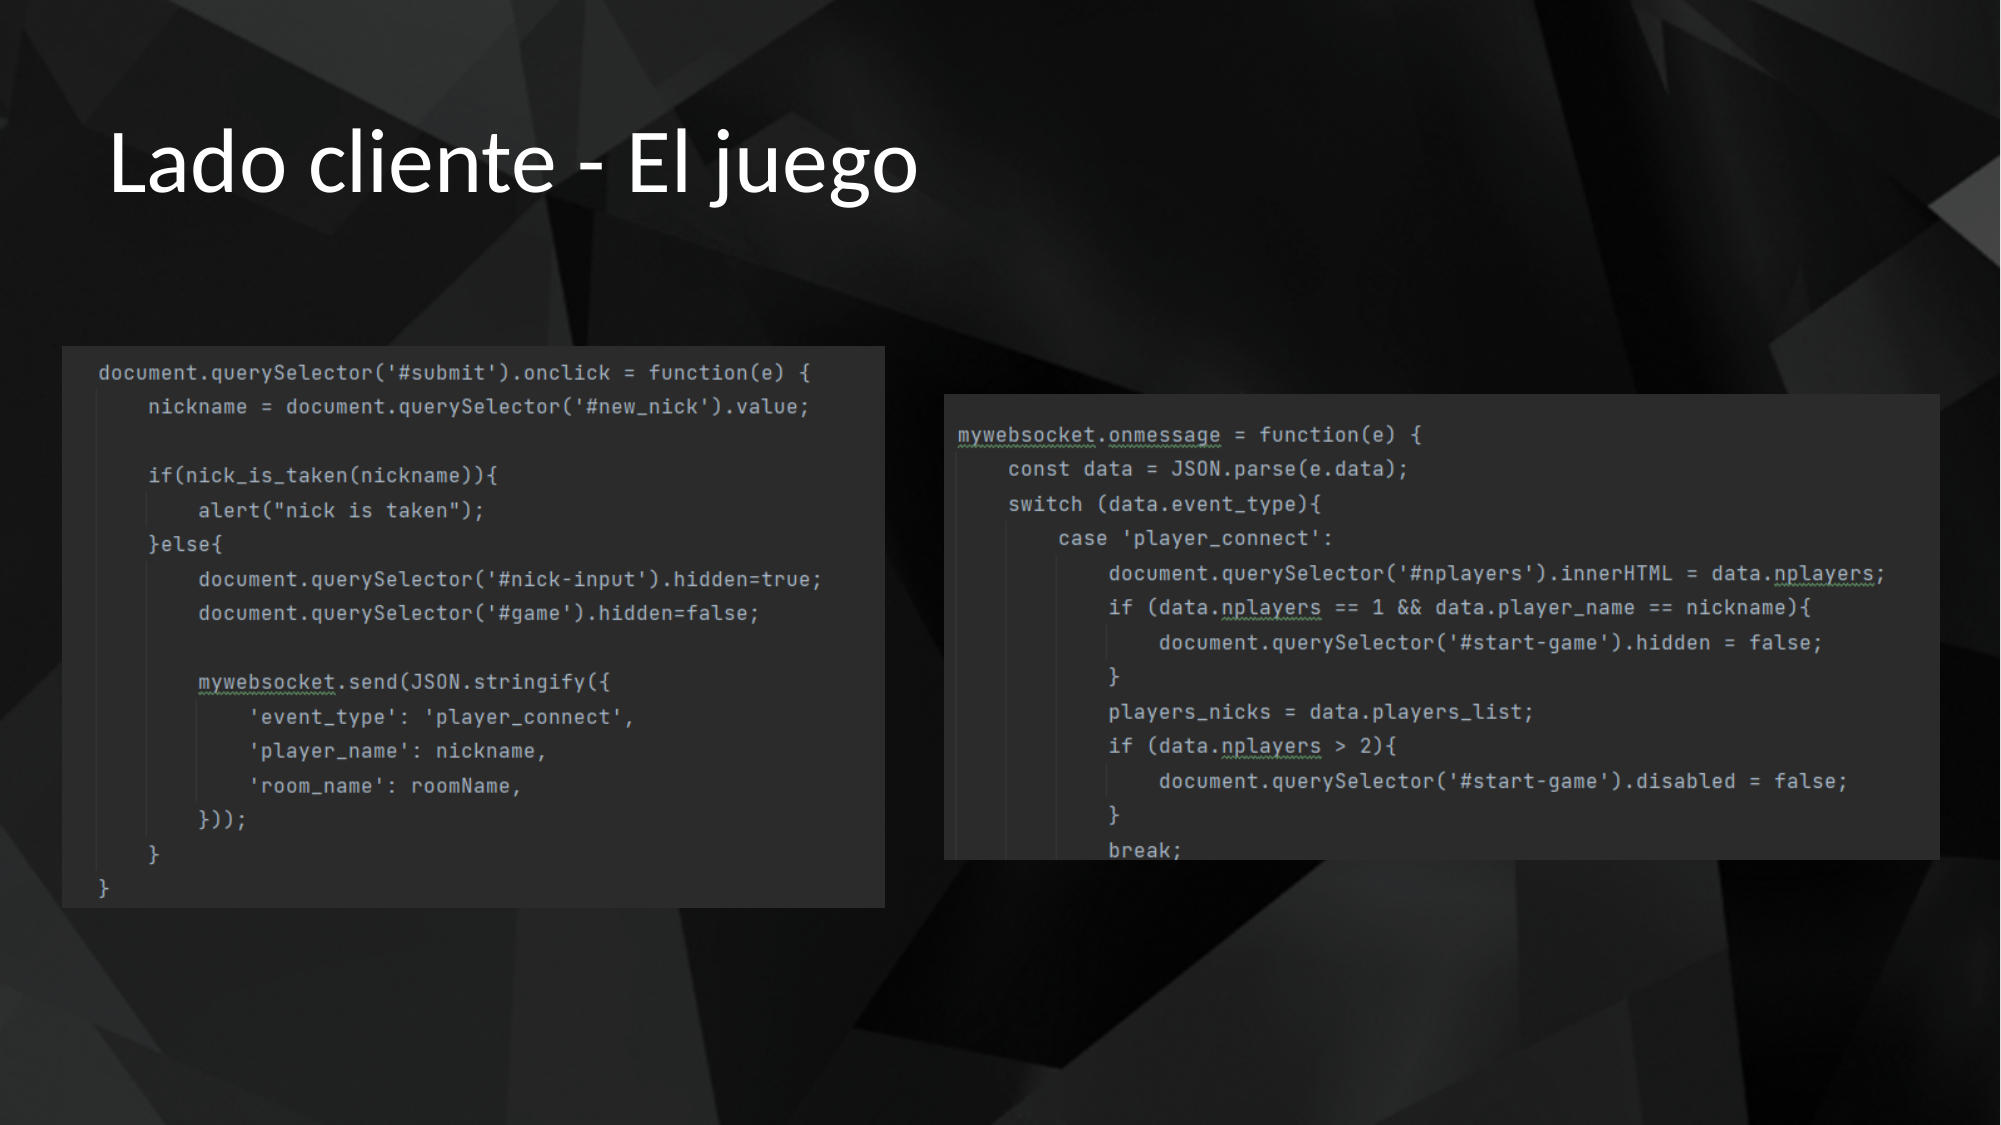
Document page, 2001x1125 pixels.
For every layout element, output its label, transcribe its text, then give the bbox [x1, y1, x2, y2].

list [62, 346, 885, 908]
text_box Lado cliente - El juego [93, 93, 1836, 218]
picture [0, 0, 2001, 1125]
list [944, 394, 1940, 860]
